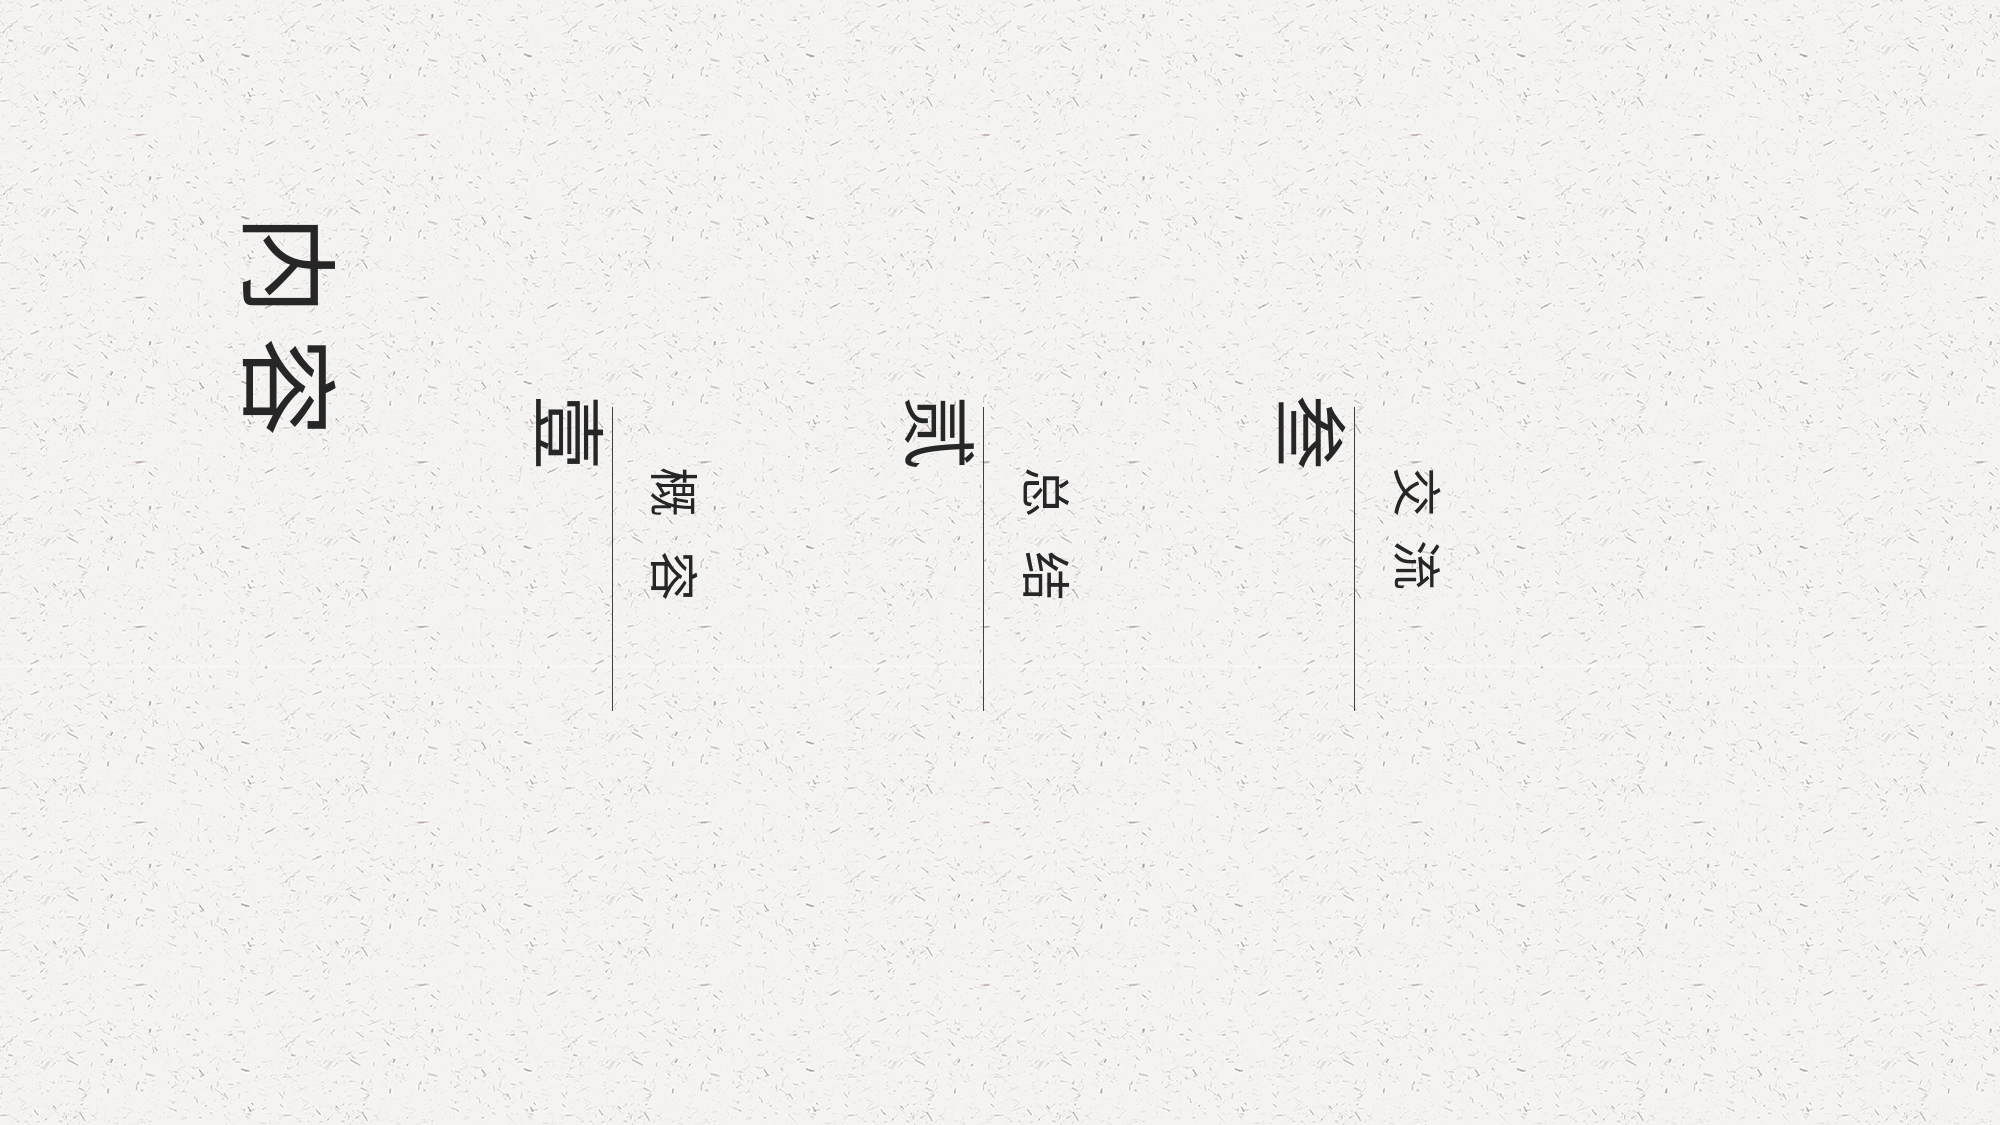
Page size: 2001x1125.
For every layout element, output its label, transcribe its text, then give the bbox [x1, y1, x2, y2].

picture [0, 0, 2000, 1125]
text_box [501, 380, 714, 745]
text_box 内 容 [207, 154, 359, 458]
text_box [872, 380, 1085, 745]
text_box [1243, 380, 1456, 745]
